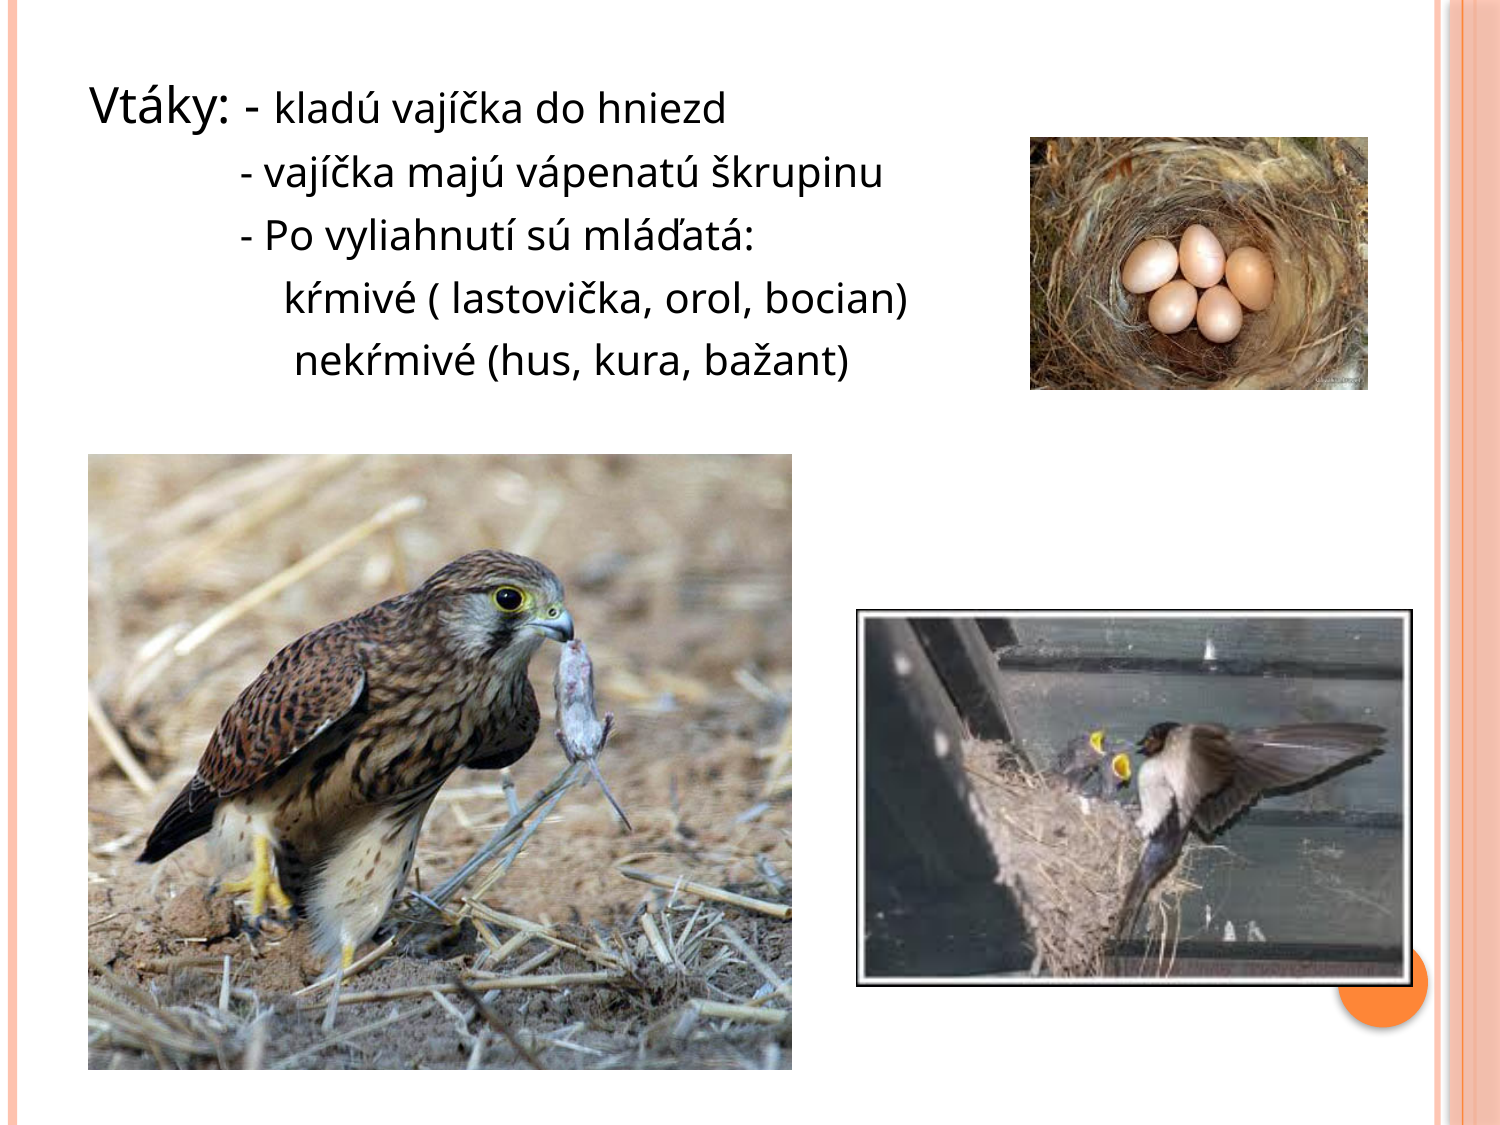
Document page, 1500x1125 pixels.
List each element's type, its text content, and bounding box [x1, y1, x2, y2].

picture [1030, 136, 1368, 391]
picture [87, 453, 793, 1071]
list Vtáky: - kladú vajíčka do hniezd - vajíčka majú vápenatú škrupinu - Po vyliahnutí sú mláďatá: kŕmivé ( lastovička, orol, bocian) nekŕmivé (hus, kura, bažant) [75, 66, 1425, 1005]
picture [855, 609, 1413, 988]
